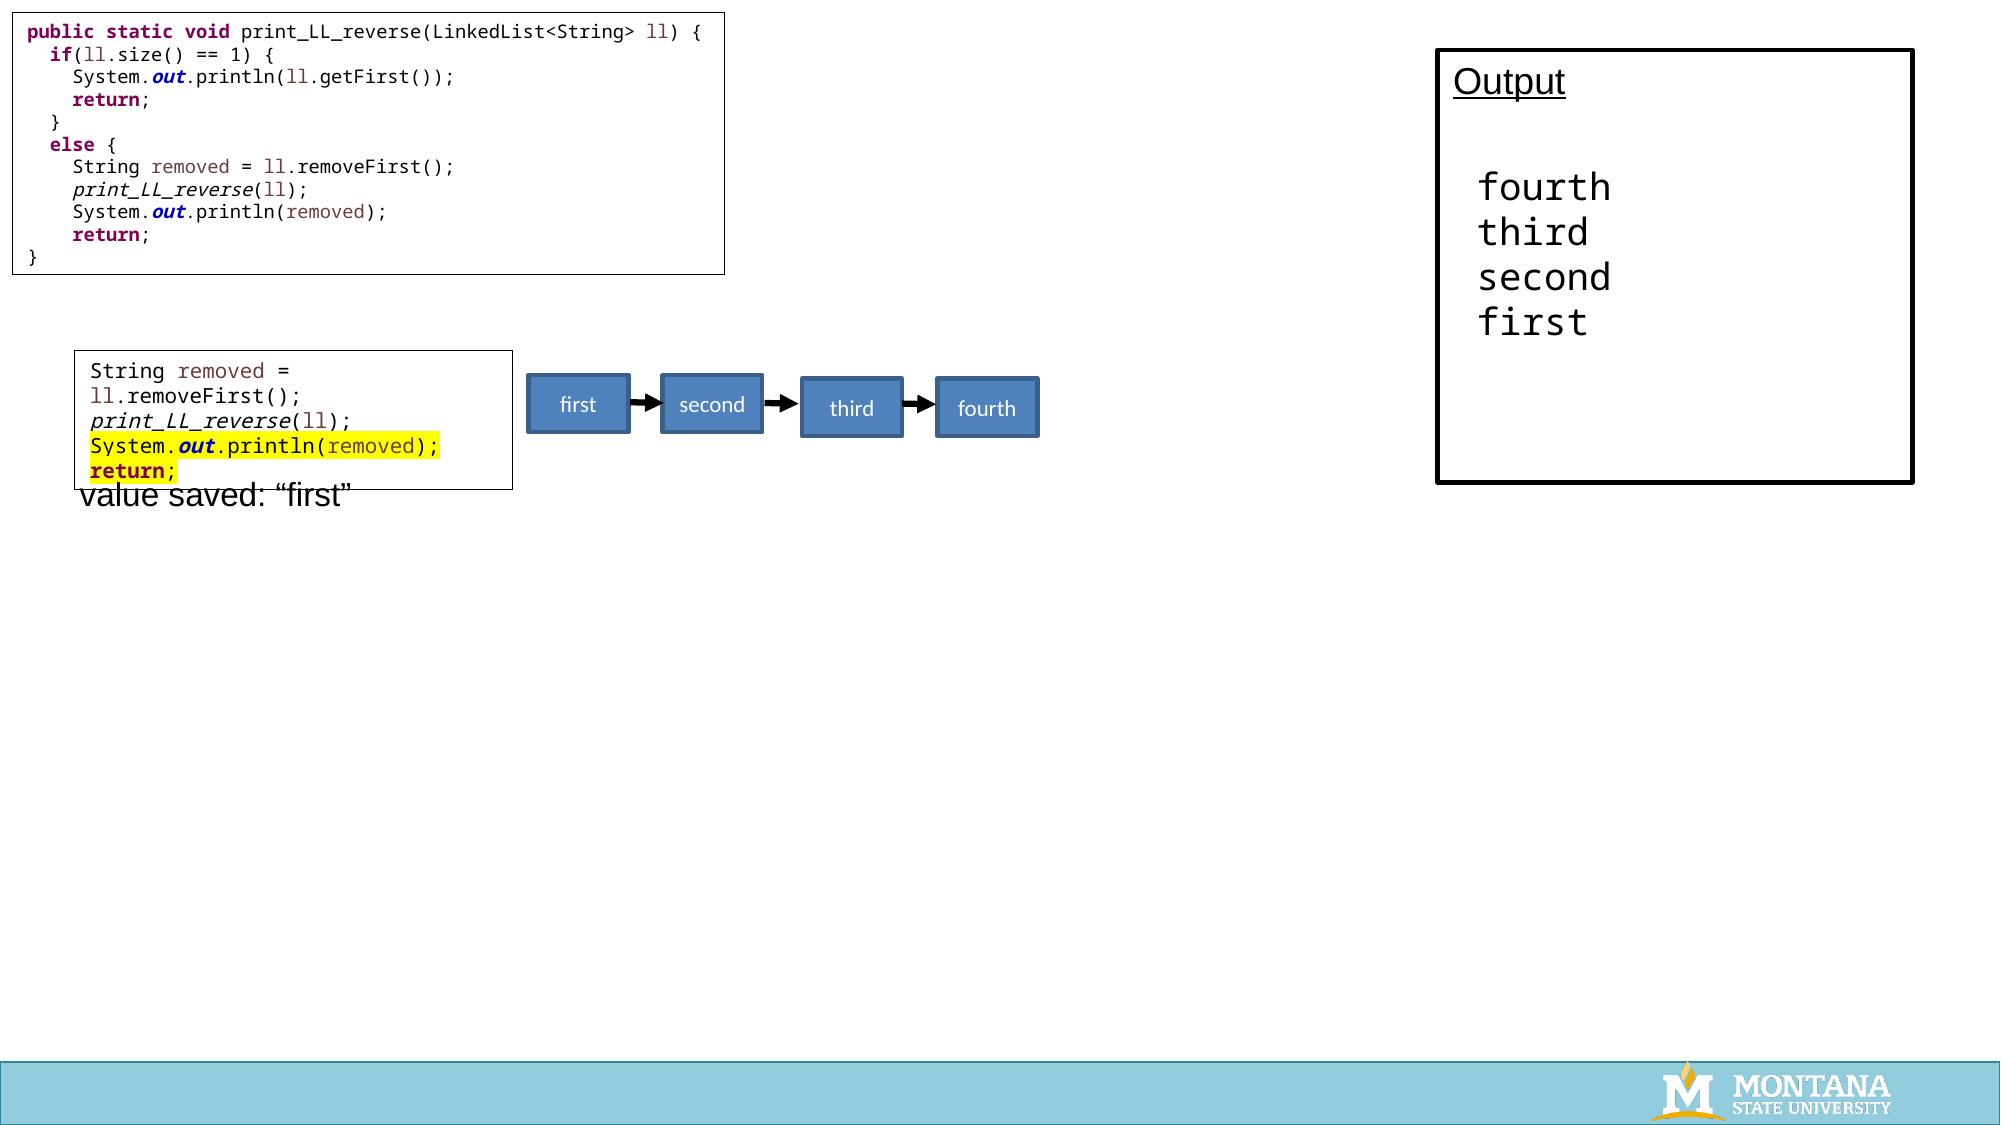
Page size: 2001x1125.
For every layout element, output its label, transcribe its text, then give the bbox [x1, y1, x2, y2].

text_box fourth [935, 376, 1040, 438]
text_box fourth third second first [1461, 155, 1627, 350]
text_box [1892, 1060, 2000, 1125]
text_box Output [1438, 49, 1581, 110]
text_box public static void print_LL_reverse(LinkedList<String> ll) { if(ll.size() == 1) { System.out.println(ll.getFirst()); return; } else { String removed = ll.removeFirst(); print_LL_reverse(ll); System.out.println(removed); return; } [12, 12, 725, 275]
text_box String removed = ll.removeFirst(); print_LL_reverse(ll); System.out.println(removed); return; [74, 350, 513, 490]
text_box value saved: “first” [64, 466, 367, 521]
text_box [1435, 48, 1915, 485]
picture [1649, 1060, 1892, 1122]
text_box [0, 1060, 1647, 1125]
text_box second [660, 373, 764, 434]
text_box third [800, 376, 904, 438]
text_box first [526, 373, 631, 434]
